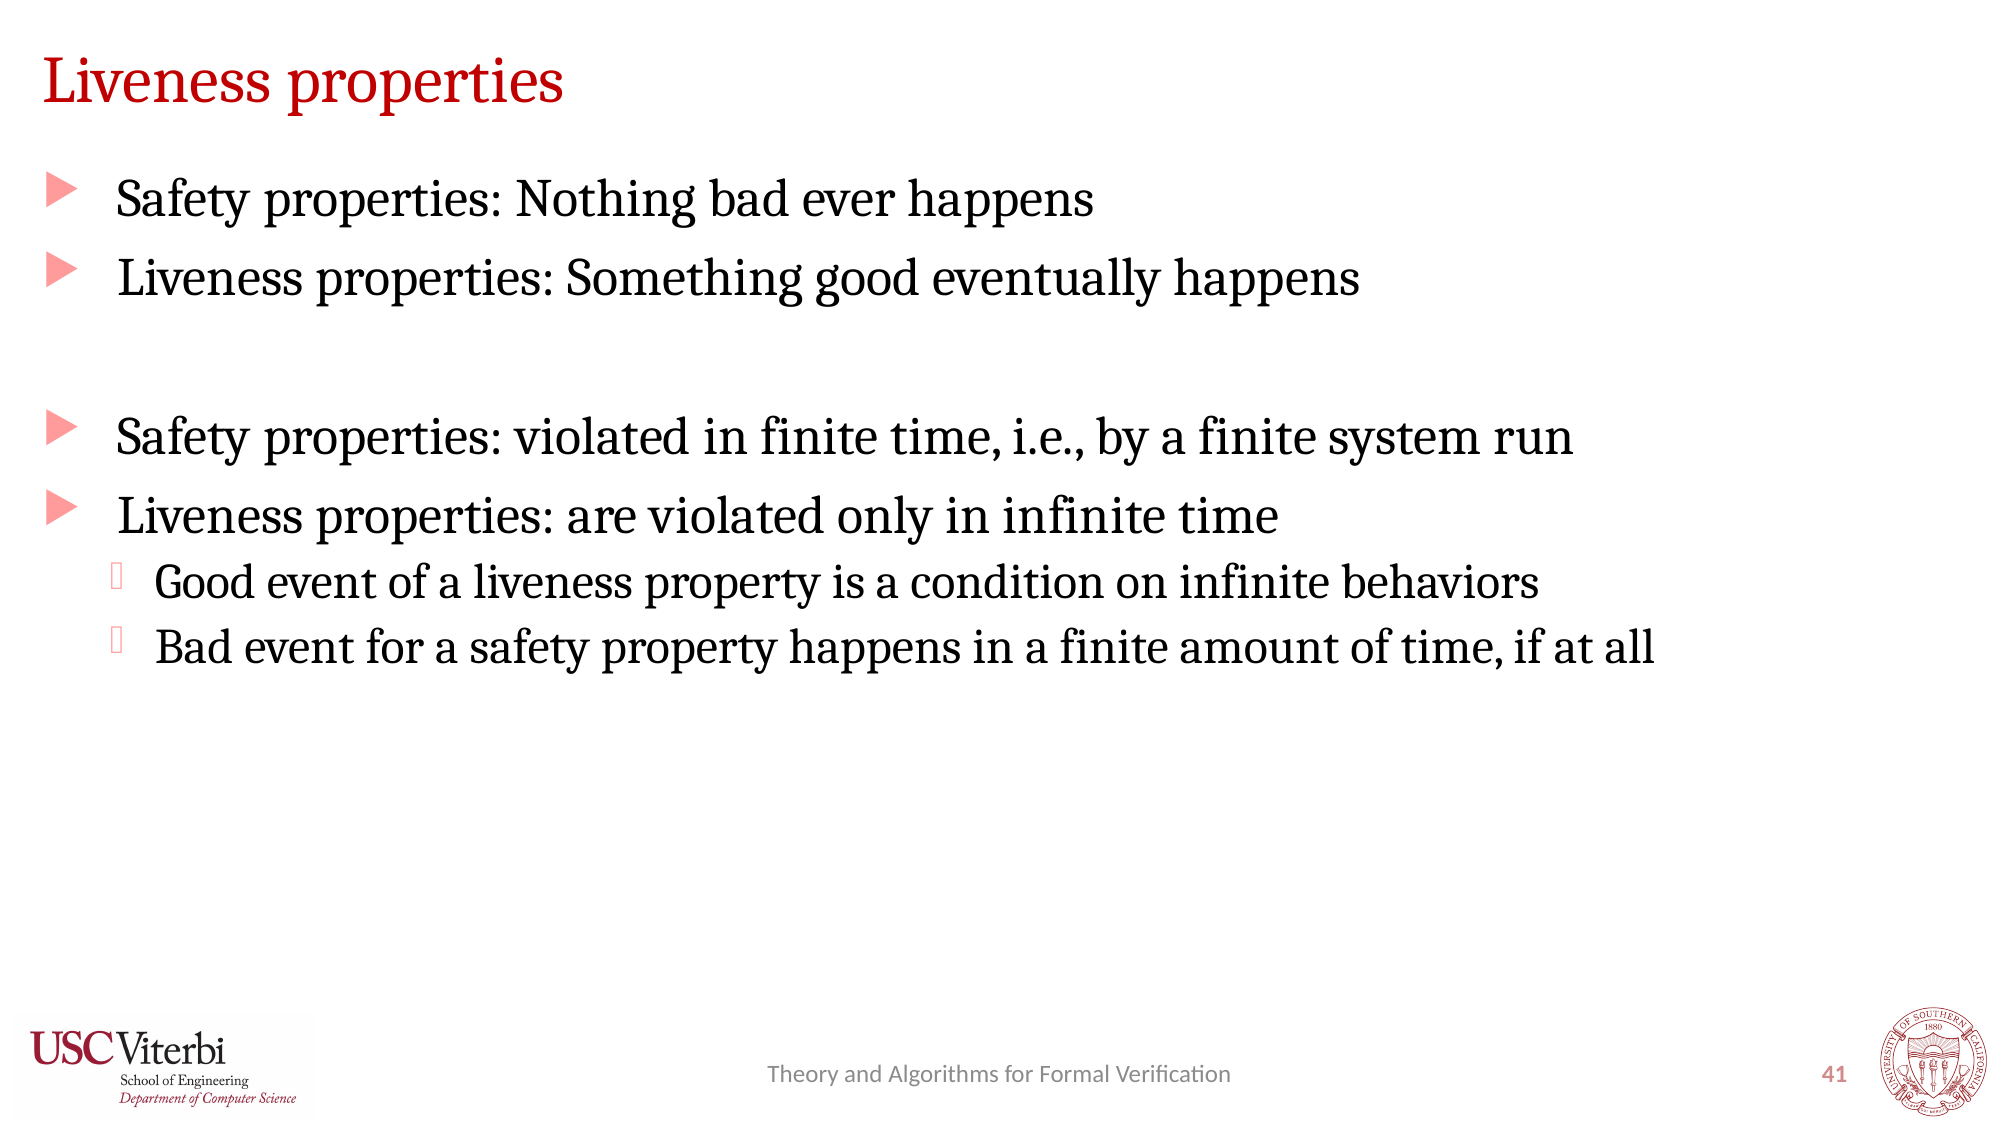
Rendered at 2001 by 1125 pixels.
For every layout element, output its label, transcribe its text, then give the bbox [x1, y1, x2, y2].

picture [1879, 1002, 1988, 1119]
title Liveness properties [27, 12, 1947, 150]
slide_number 41 [1684, 1042, 1863, 1103]
footer Theory and Algorithms for Formal Verification [662, 1042, 1338, 1103]
picture [12, 1014, 316, 1119]
list Safety properties: Nothing bad ever happens Liveness properties: Something good eventually happens Safety properties: violated in finite time, i.e., by a finite system run Liveness properties: are violated only in infinite time Good event of a liveness property is a condition on infinite behaviors Bad event for a safety property happens in a finite amount of time, if at all [27, 162, 1947, 933]
